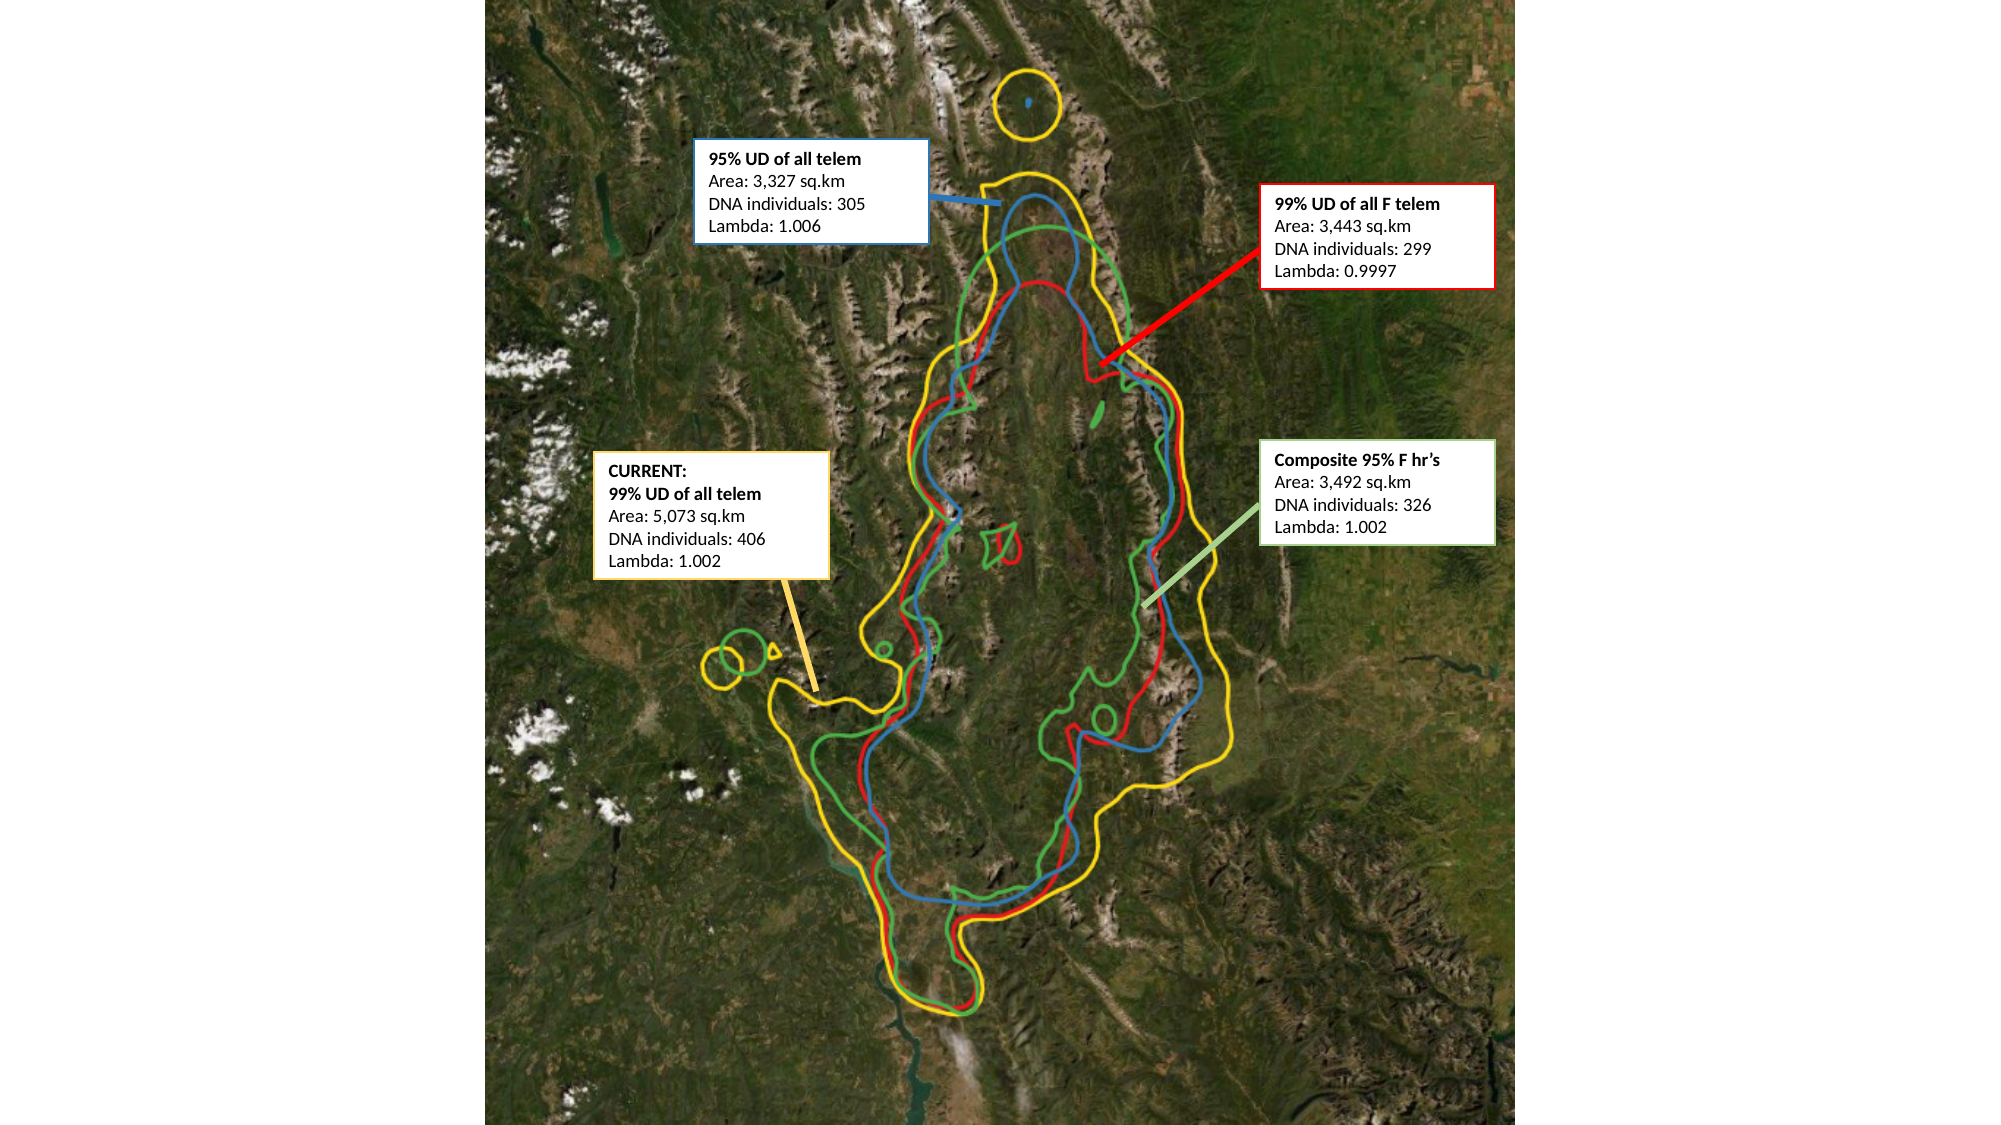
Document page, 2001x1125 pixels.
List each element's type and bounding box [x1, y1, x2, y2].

picture [484, 0, 1515, 1125]
text_box [777, 557, 817, 692]
text_box [1100, 249, 1260, 366]
text_box [1142, 504, 1260, 607]
text_box [917, 195, 1002, 204]
